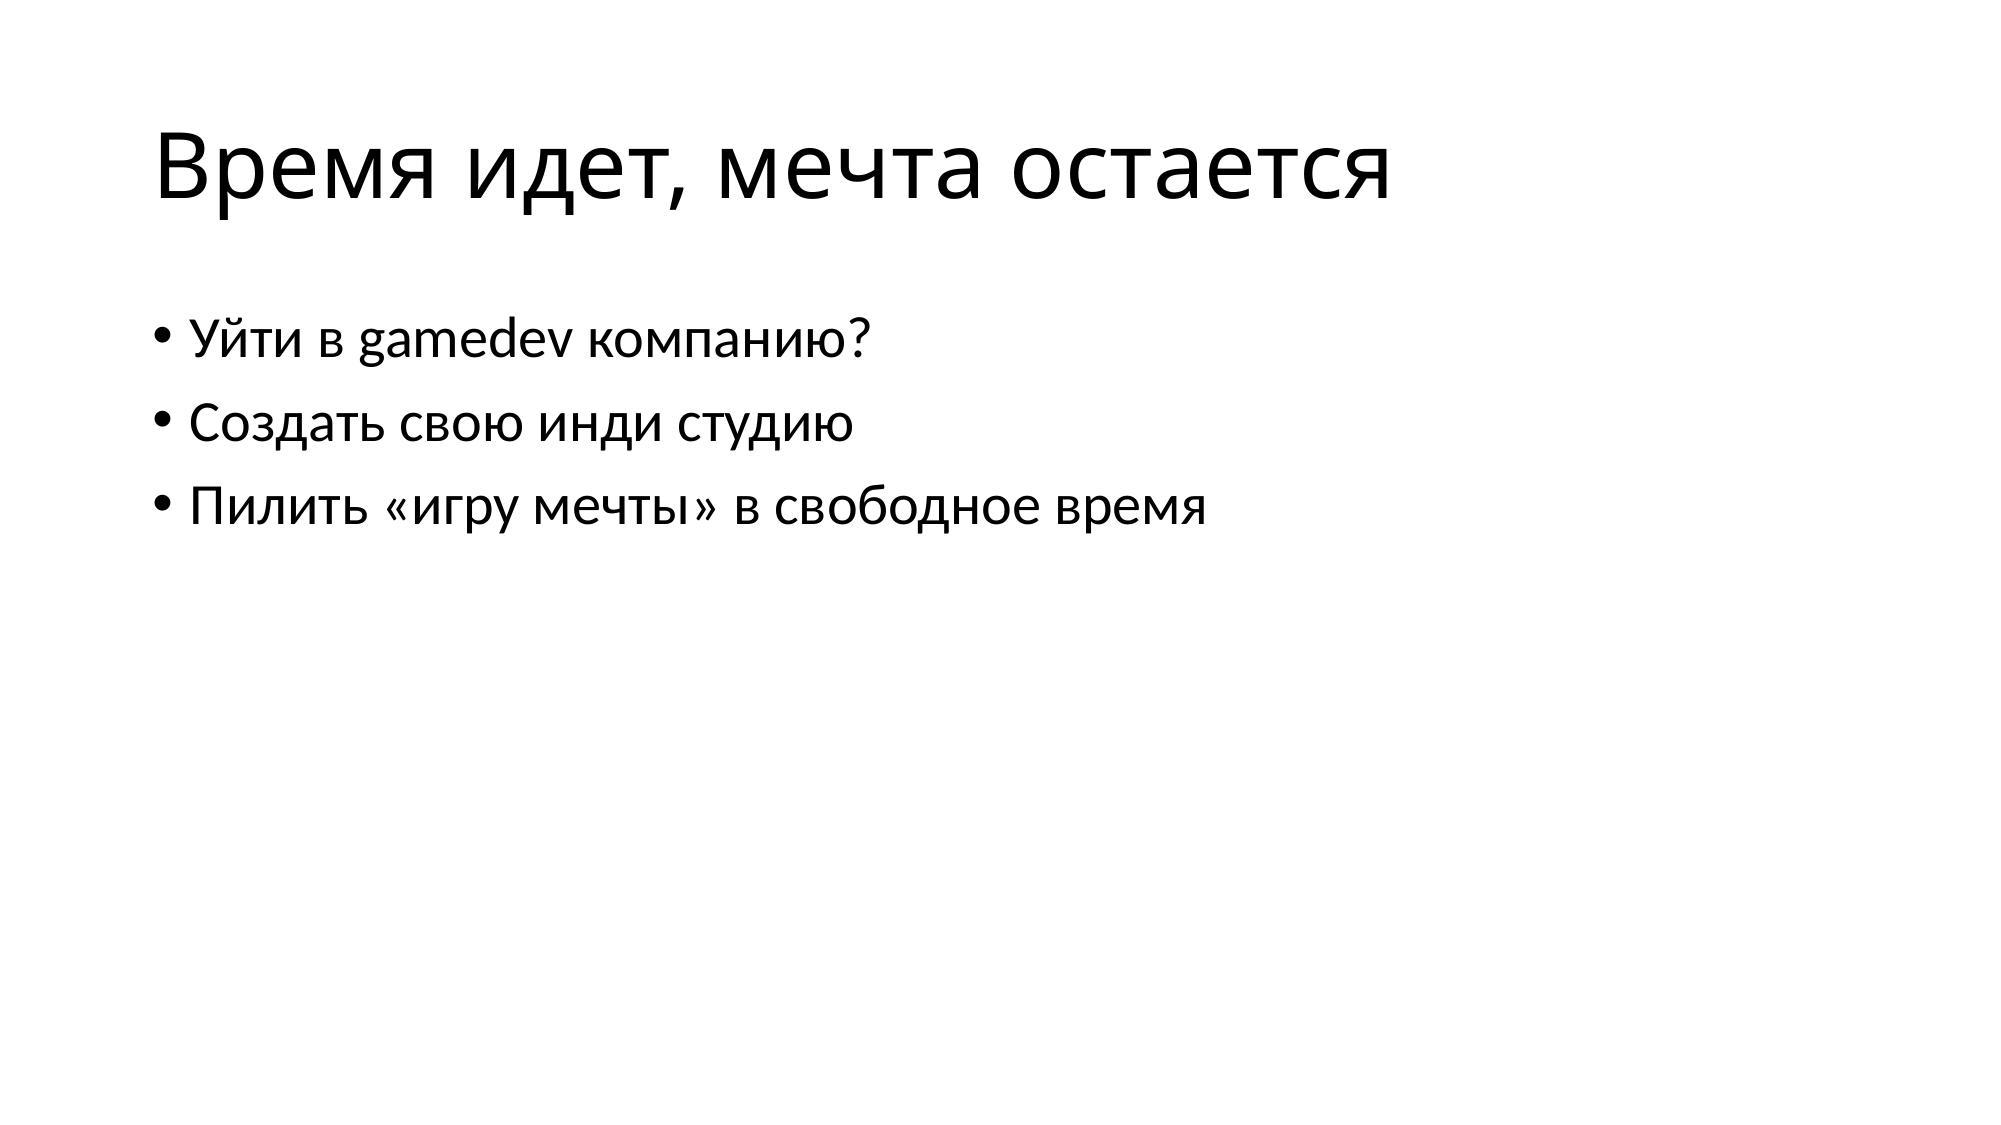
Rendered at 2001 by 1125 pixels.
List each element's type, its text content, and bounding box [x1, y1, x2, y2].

title Время идет, мечта остается [137, 59, 1863, 278]
list Уйти в gamedev компанию? Создать свою инди студию Пилить «игру мечты» в свободное время [137, 299, 1863, 1014]
